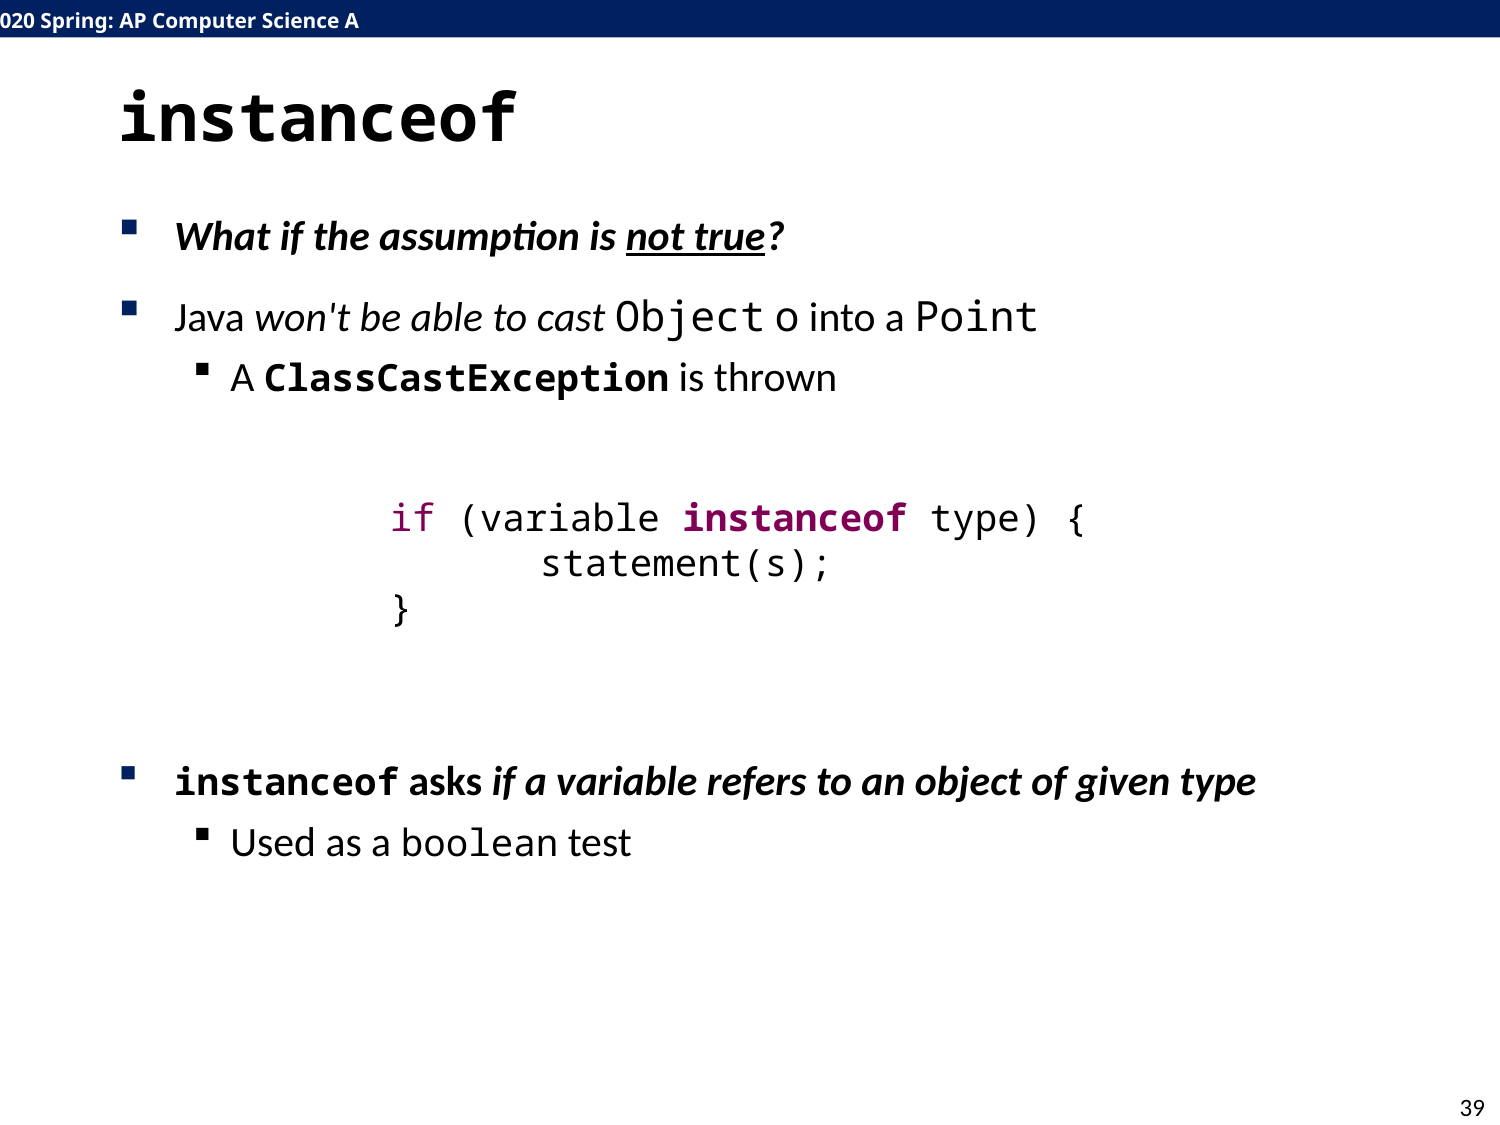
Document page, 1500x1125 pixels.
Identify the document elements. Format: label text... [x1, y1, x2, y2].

text_box if (variable instanceof type) { statement(s); } [374, 486, 1125, 637]
title instanceof [103, 59, 1397, 170]
slide_number 39 [1405, 1087, 1500, 1125]
list What if the assumption is not true? Java won't be able to cast Object o into a Point A ClassCastException is thrown instanceof asks if a variable refers to an object of given type Used as a boolean test [103, 191, 1397, 1066]
